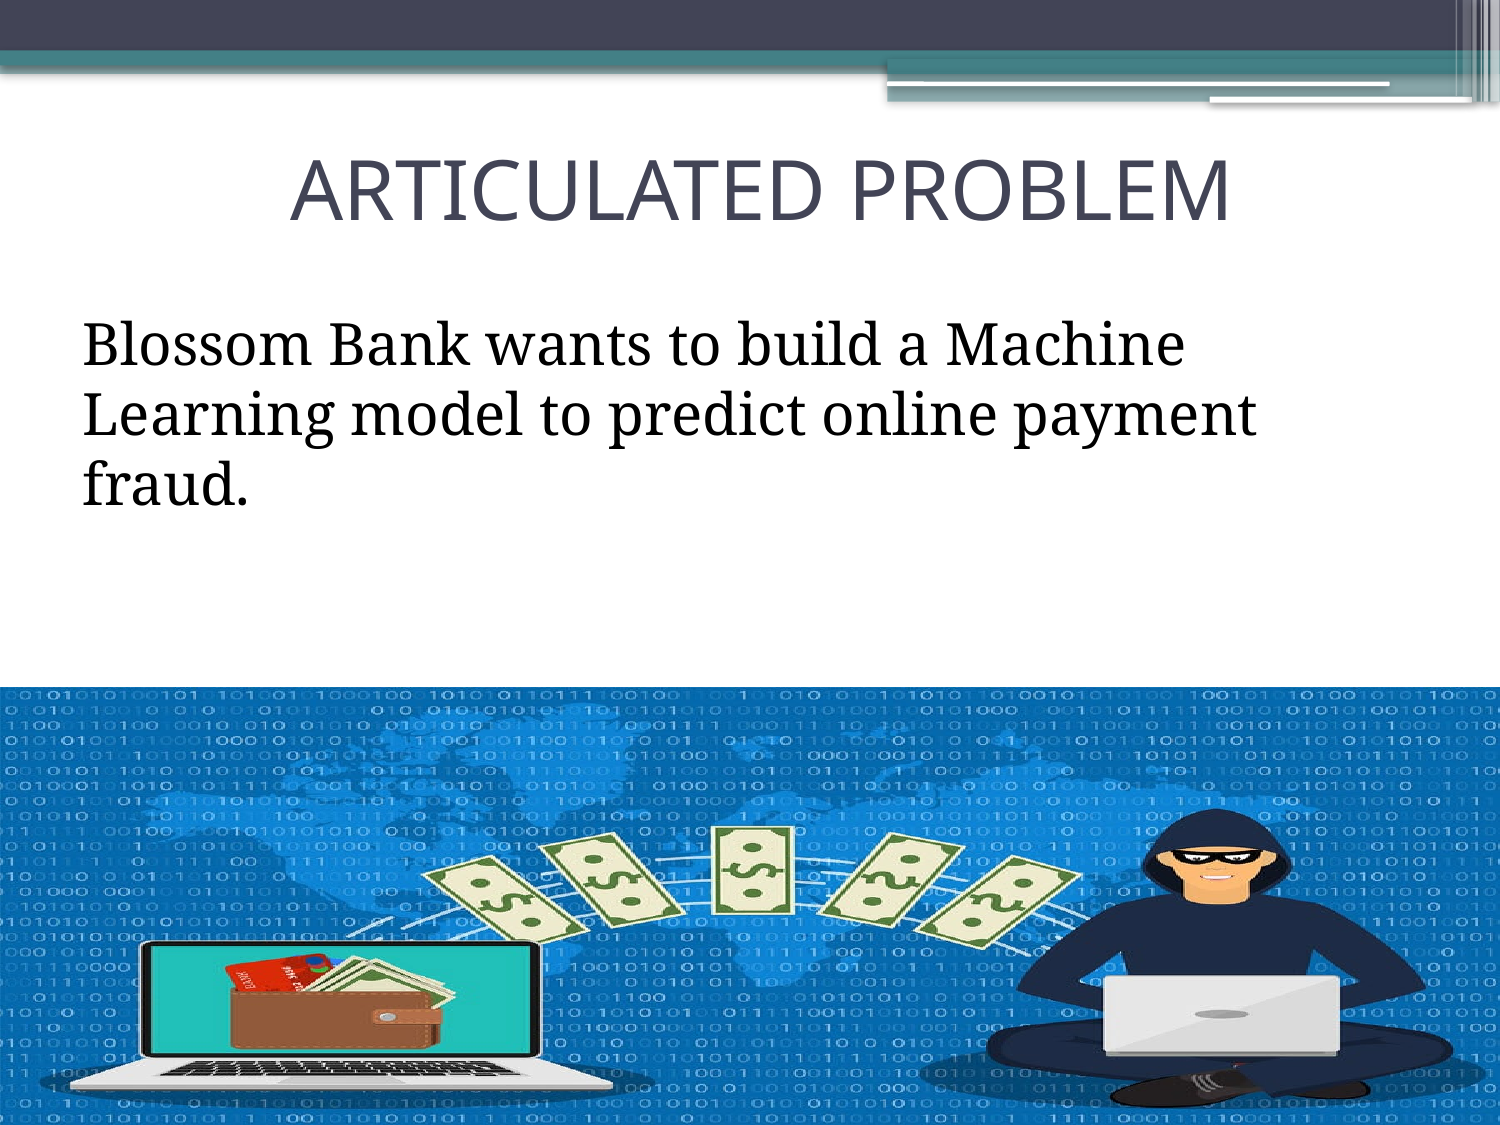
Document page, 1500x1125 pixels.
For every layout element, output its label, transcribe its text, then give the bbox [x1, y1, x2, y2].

title ARTICULATED PROBLEM [87, 99, 1438, 275]
picture [0, 687, 1500, 1125]
list Blossom Bank wants to build a Machine Learning model to predict online payment fraud. [50, 299, 1400, 684]
